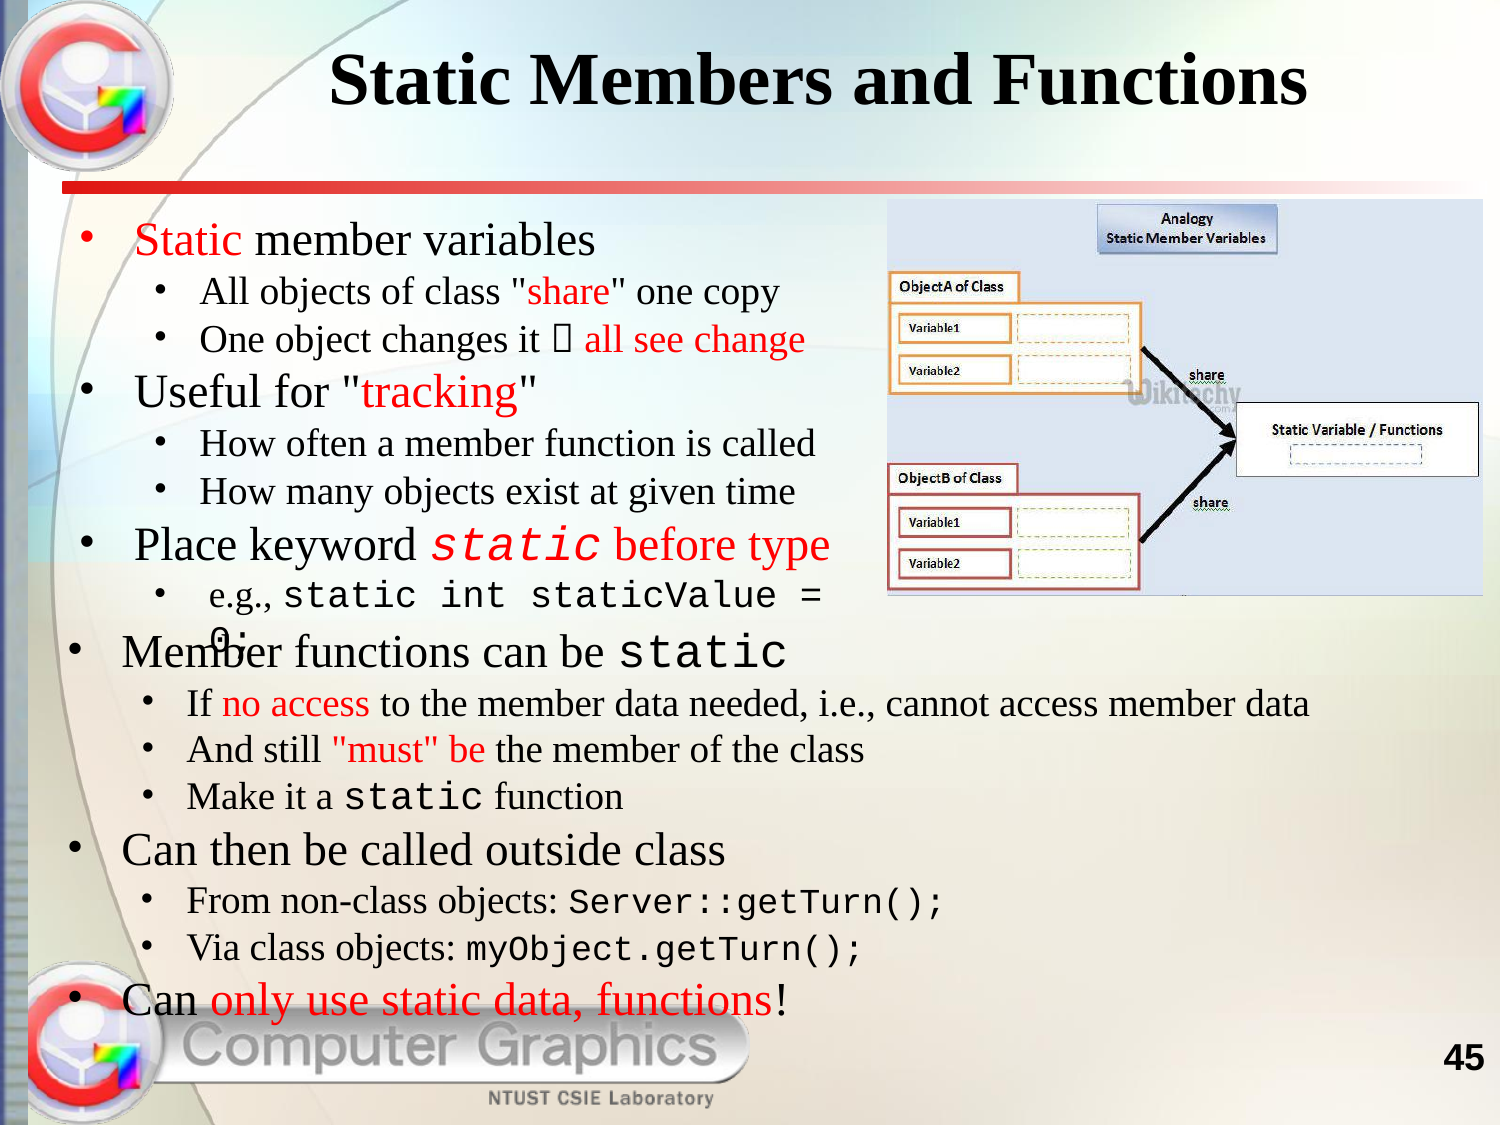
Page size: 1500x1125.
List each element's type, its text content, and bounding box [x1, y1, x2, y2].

slide_number 45 [1187, 1025, 1500, 1063]
list Static member variables All objects of class "share" one copy One object changes it  all see change Useful for "tracking" How often a member function is called How many objects exist at given time Place keyword static before type e.g., static int staticValue = 0; [62, 200, 894, 612]
text_box Member functions can be static If no access to the member data needed, i.e., cannot access member data And still "must" be the member of the class Make it a static function Can then be called outside class From non-class objects: Server::getTurn(); Via class objects: myObject.getTurn(); Can only use static data, functions! [50, 612, 1450, 1037]
title Static Members and Functions [174, 12, 1463, 138]
picture [0, 0, 1500, 1125]
